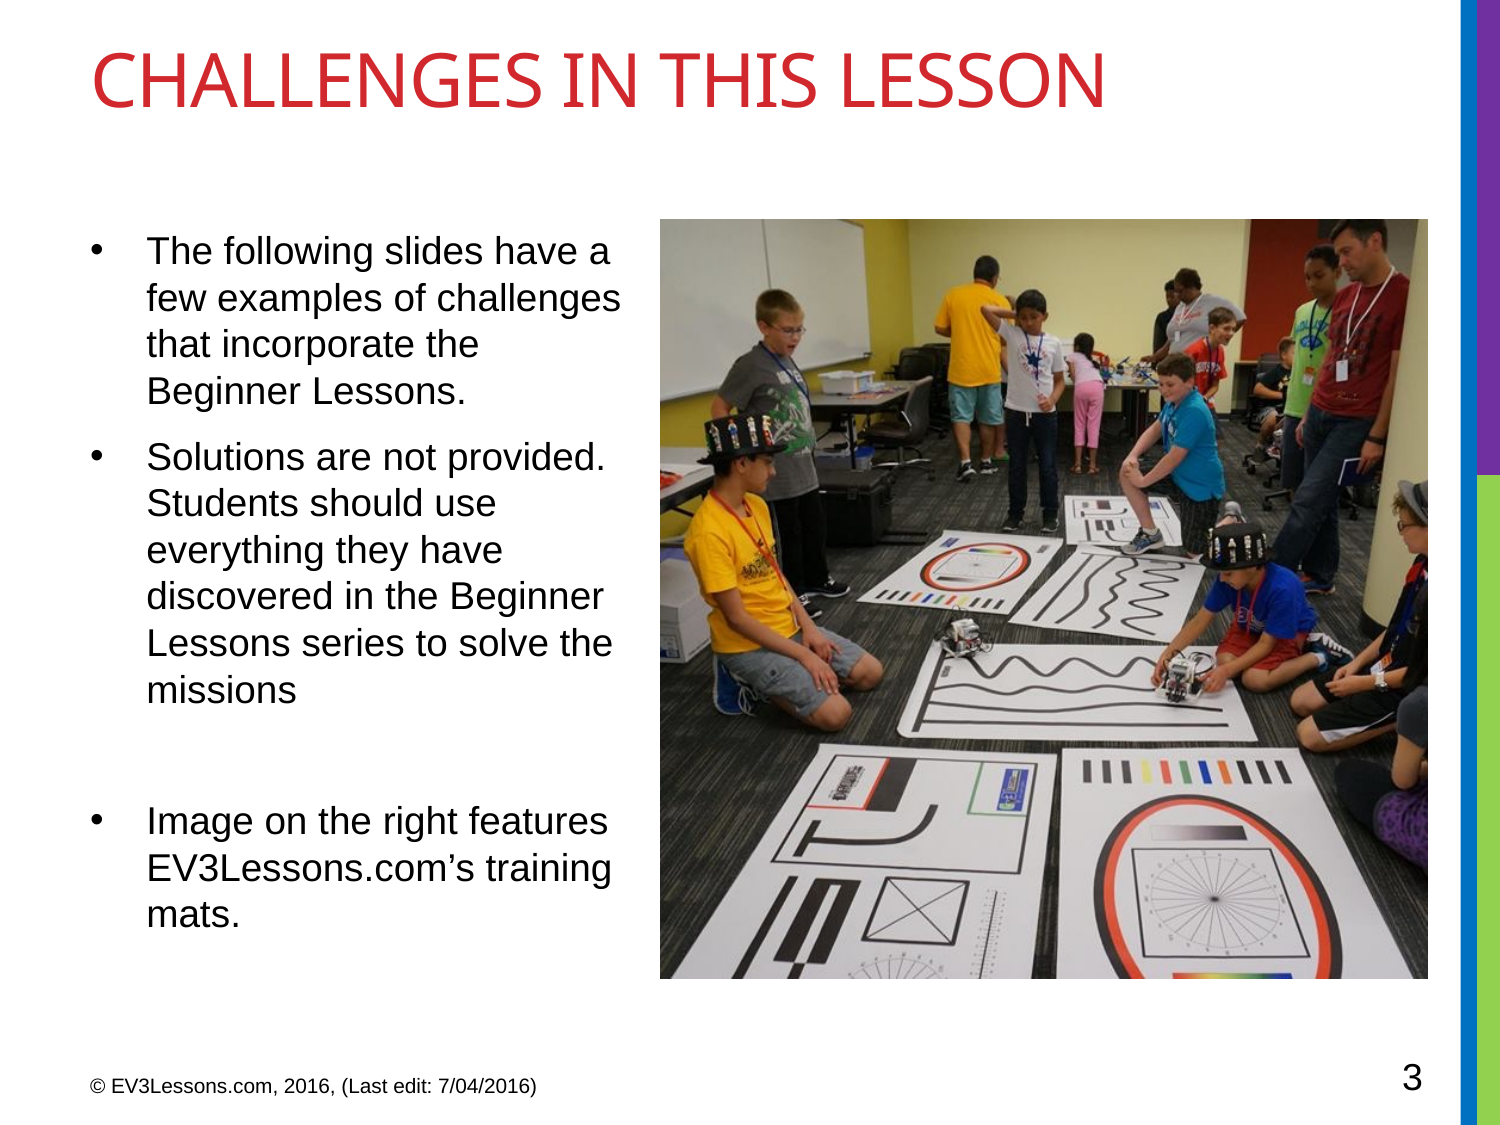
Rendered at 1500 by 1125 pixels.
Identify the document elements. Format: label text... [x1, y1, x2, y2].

title Challenges in this Lesson [75, 25, 1428, 250]
footer © EV3Lessons.com, 2016, (Last edit: 7/04/2016) [75, 1065, 638, 1112]
slide_number 3 [1387, 1045, 1491, 1106]
picture [659, 218, 1429, 979]
list The following slides have a few examples of challenges that incorporate the Beginner Lessons. Solutions are not provided. Students should use everything they have discovered in the Beginner Lessons series to solve the missions Image on the right features EV3Lessons.com’s training mats. [75, 218, 638, 979]
